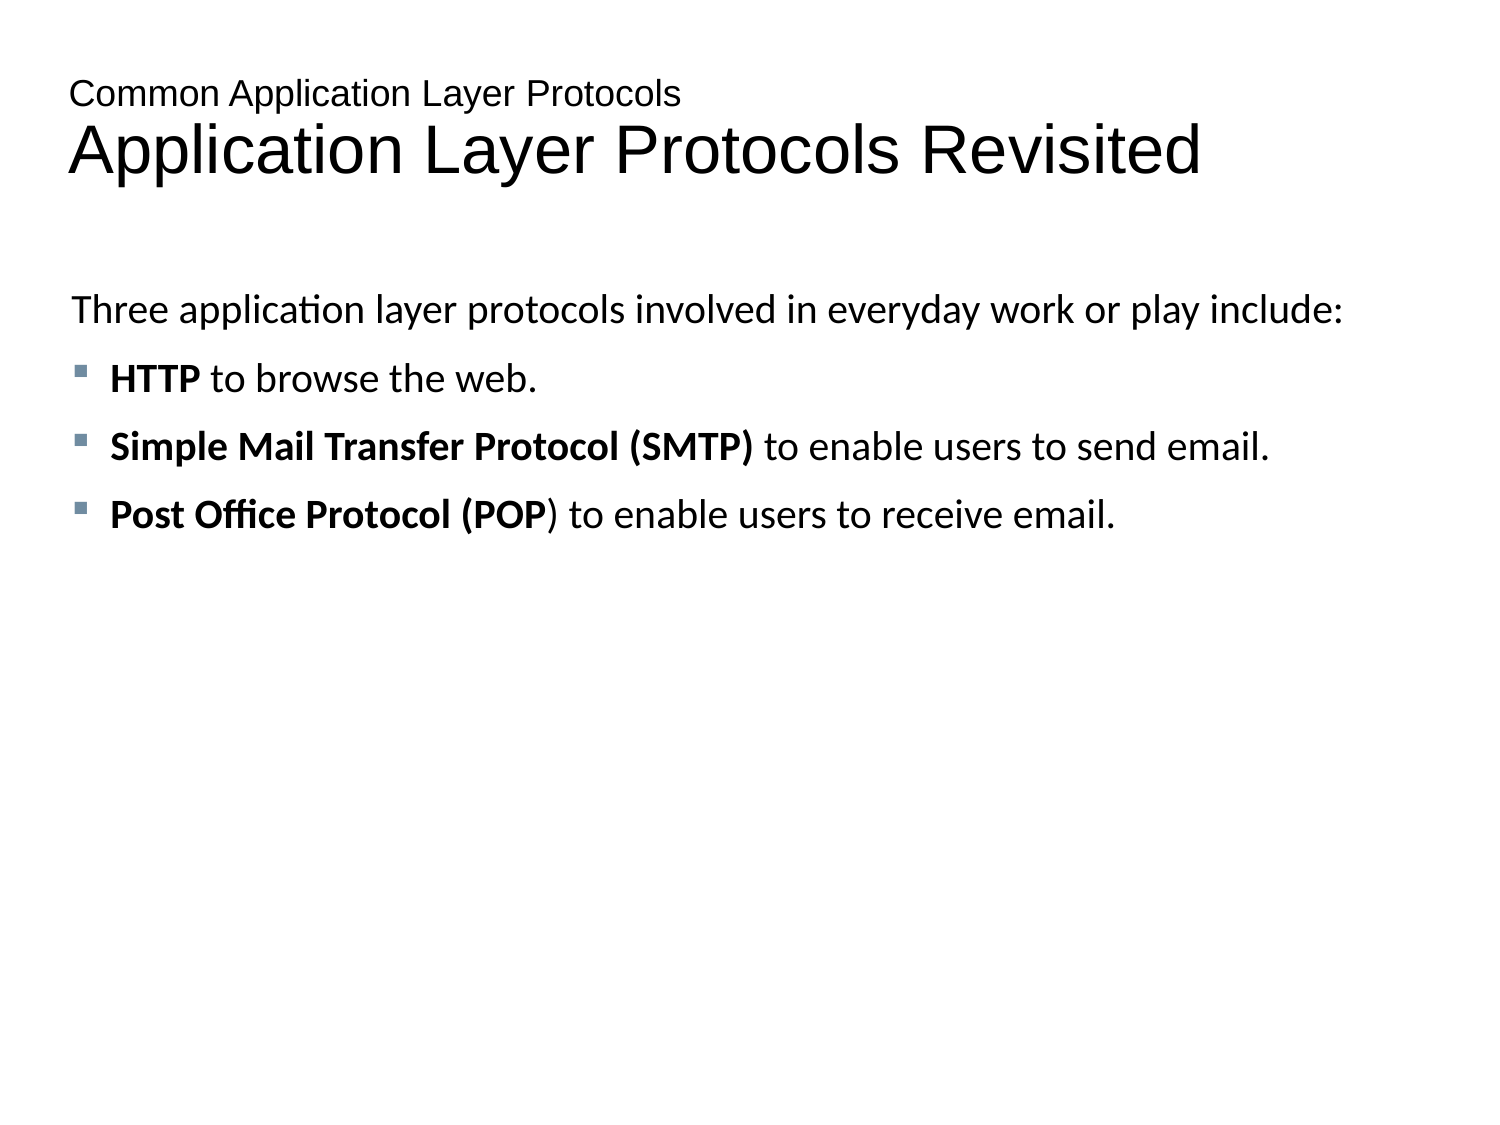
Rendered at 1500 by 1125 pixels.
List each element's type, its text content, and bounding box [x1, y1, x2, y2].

text_box Three application layer protocols involved in everyday work or play include: HTTP to browse the web. Simple Mail Transfer Protocol (SMTP) to enable users to send email. Post Office Protocol (POP) to enable users to receive email. [58, 279, 1440, 1088]
title Common Application Layer Protocols Application Layer Protocols Revisited [53, 62, 1493, 200]
